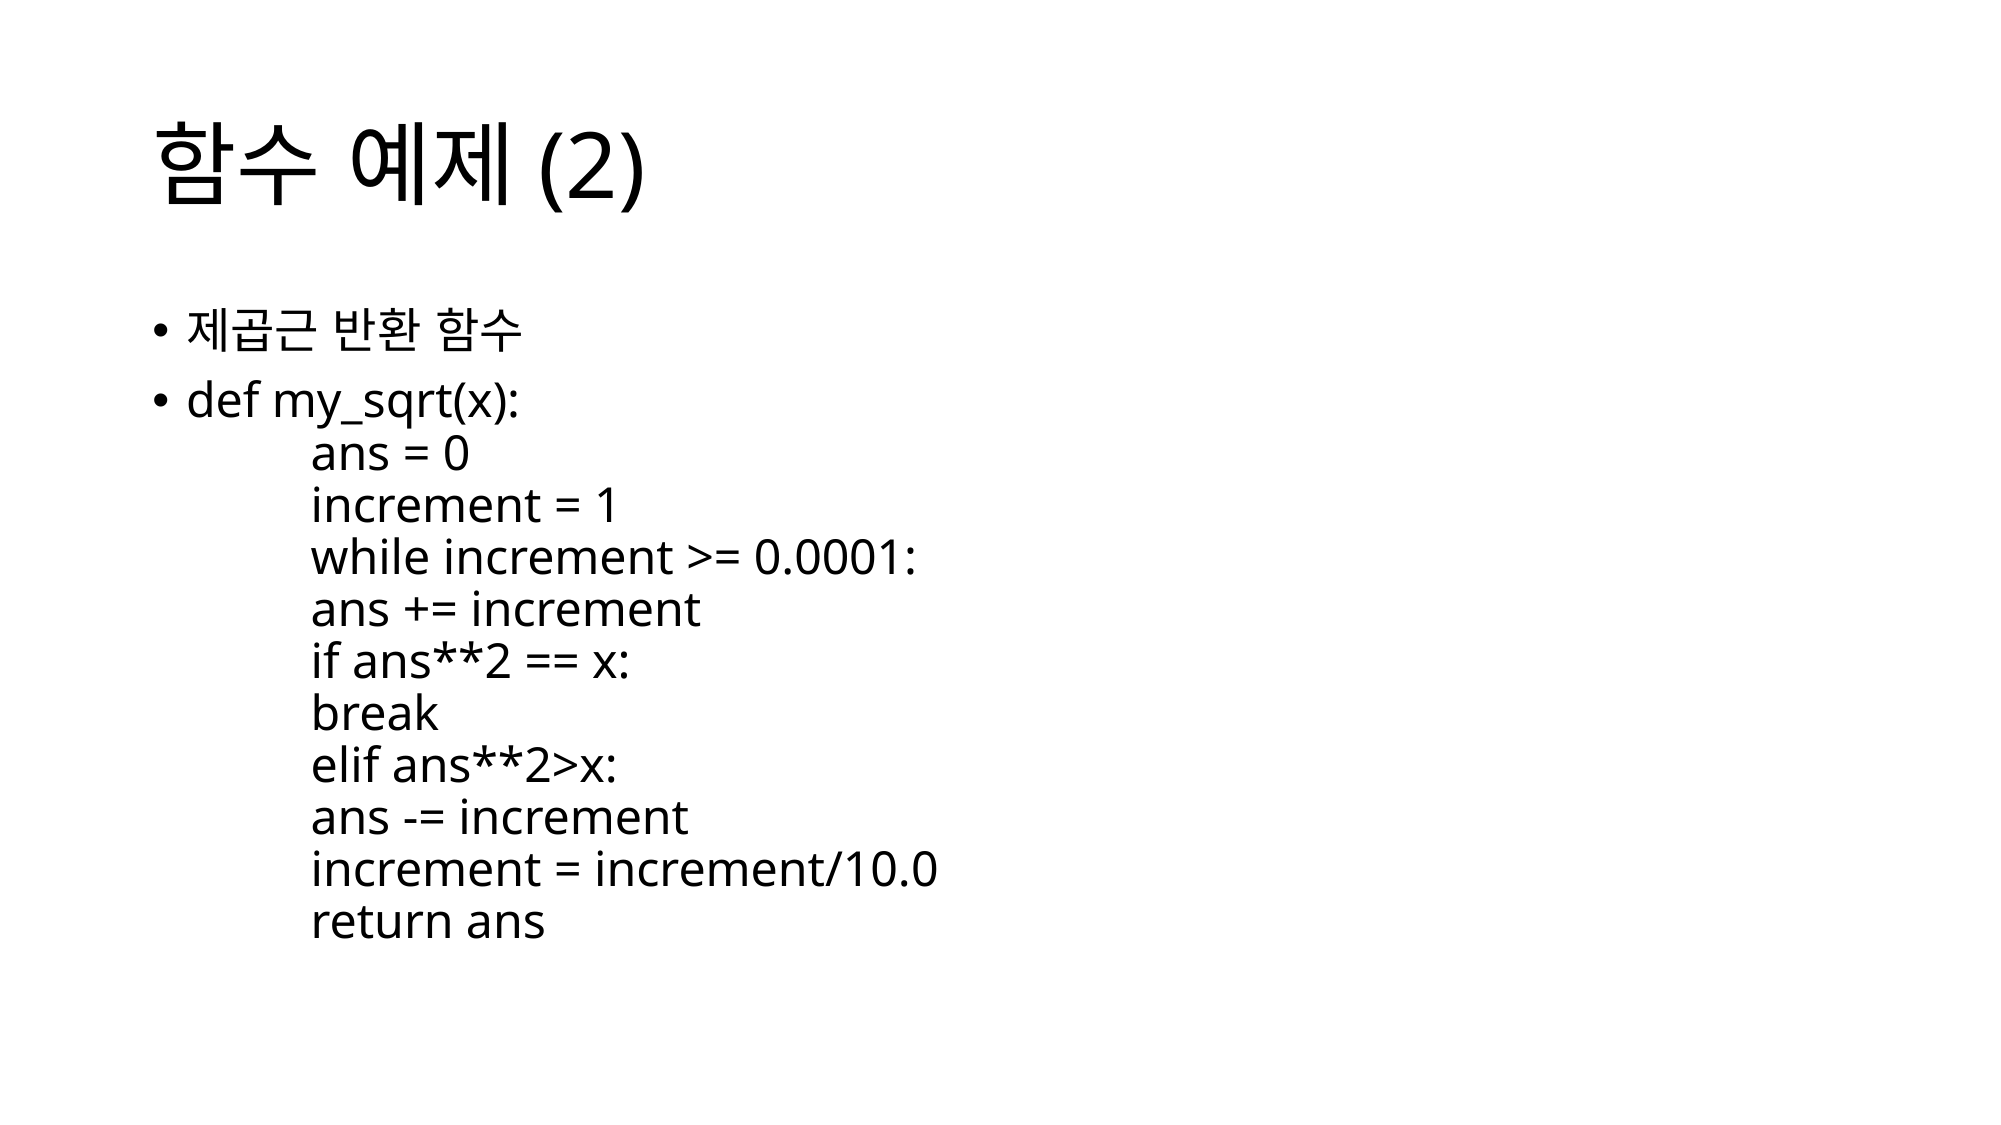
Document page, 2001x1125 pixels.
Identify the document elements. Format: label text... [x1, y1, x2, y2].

title 함수 예제(2) [137, 59, 1863, 278]
list 제곱근 반환 함수 def my_sqrt(x): ans = 0 increment = 1 while increment >= 0.0001: ans += increment if ans**2 == x: break elif ans**2>x: ans -= increment increment = increment/10.0 return ans [137, 299, 1863, 1014]
